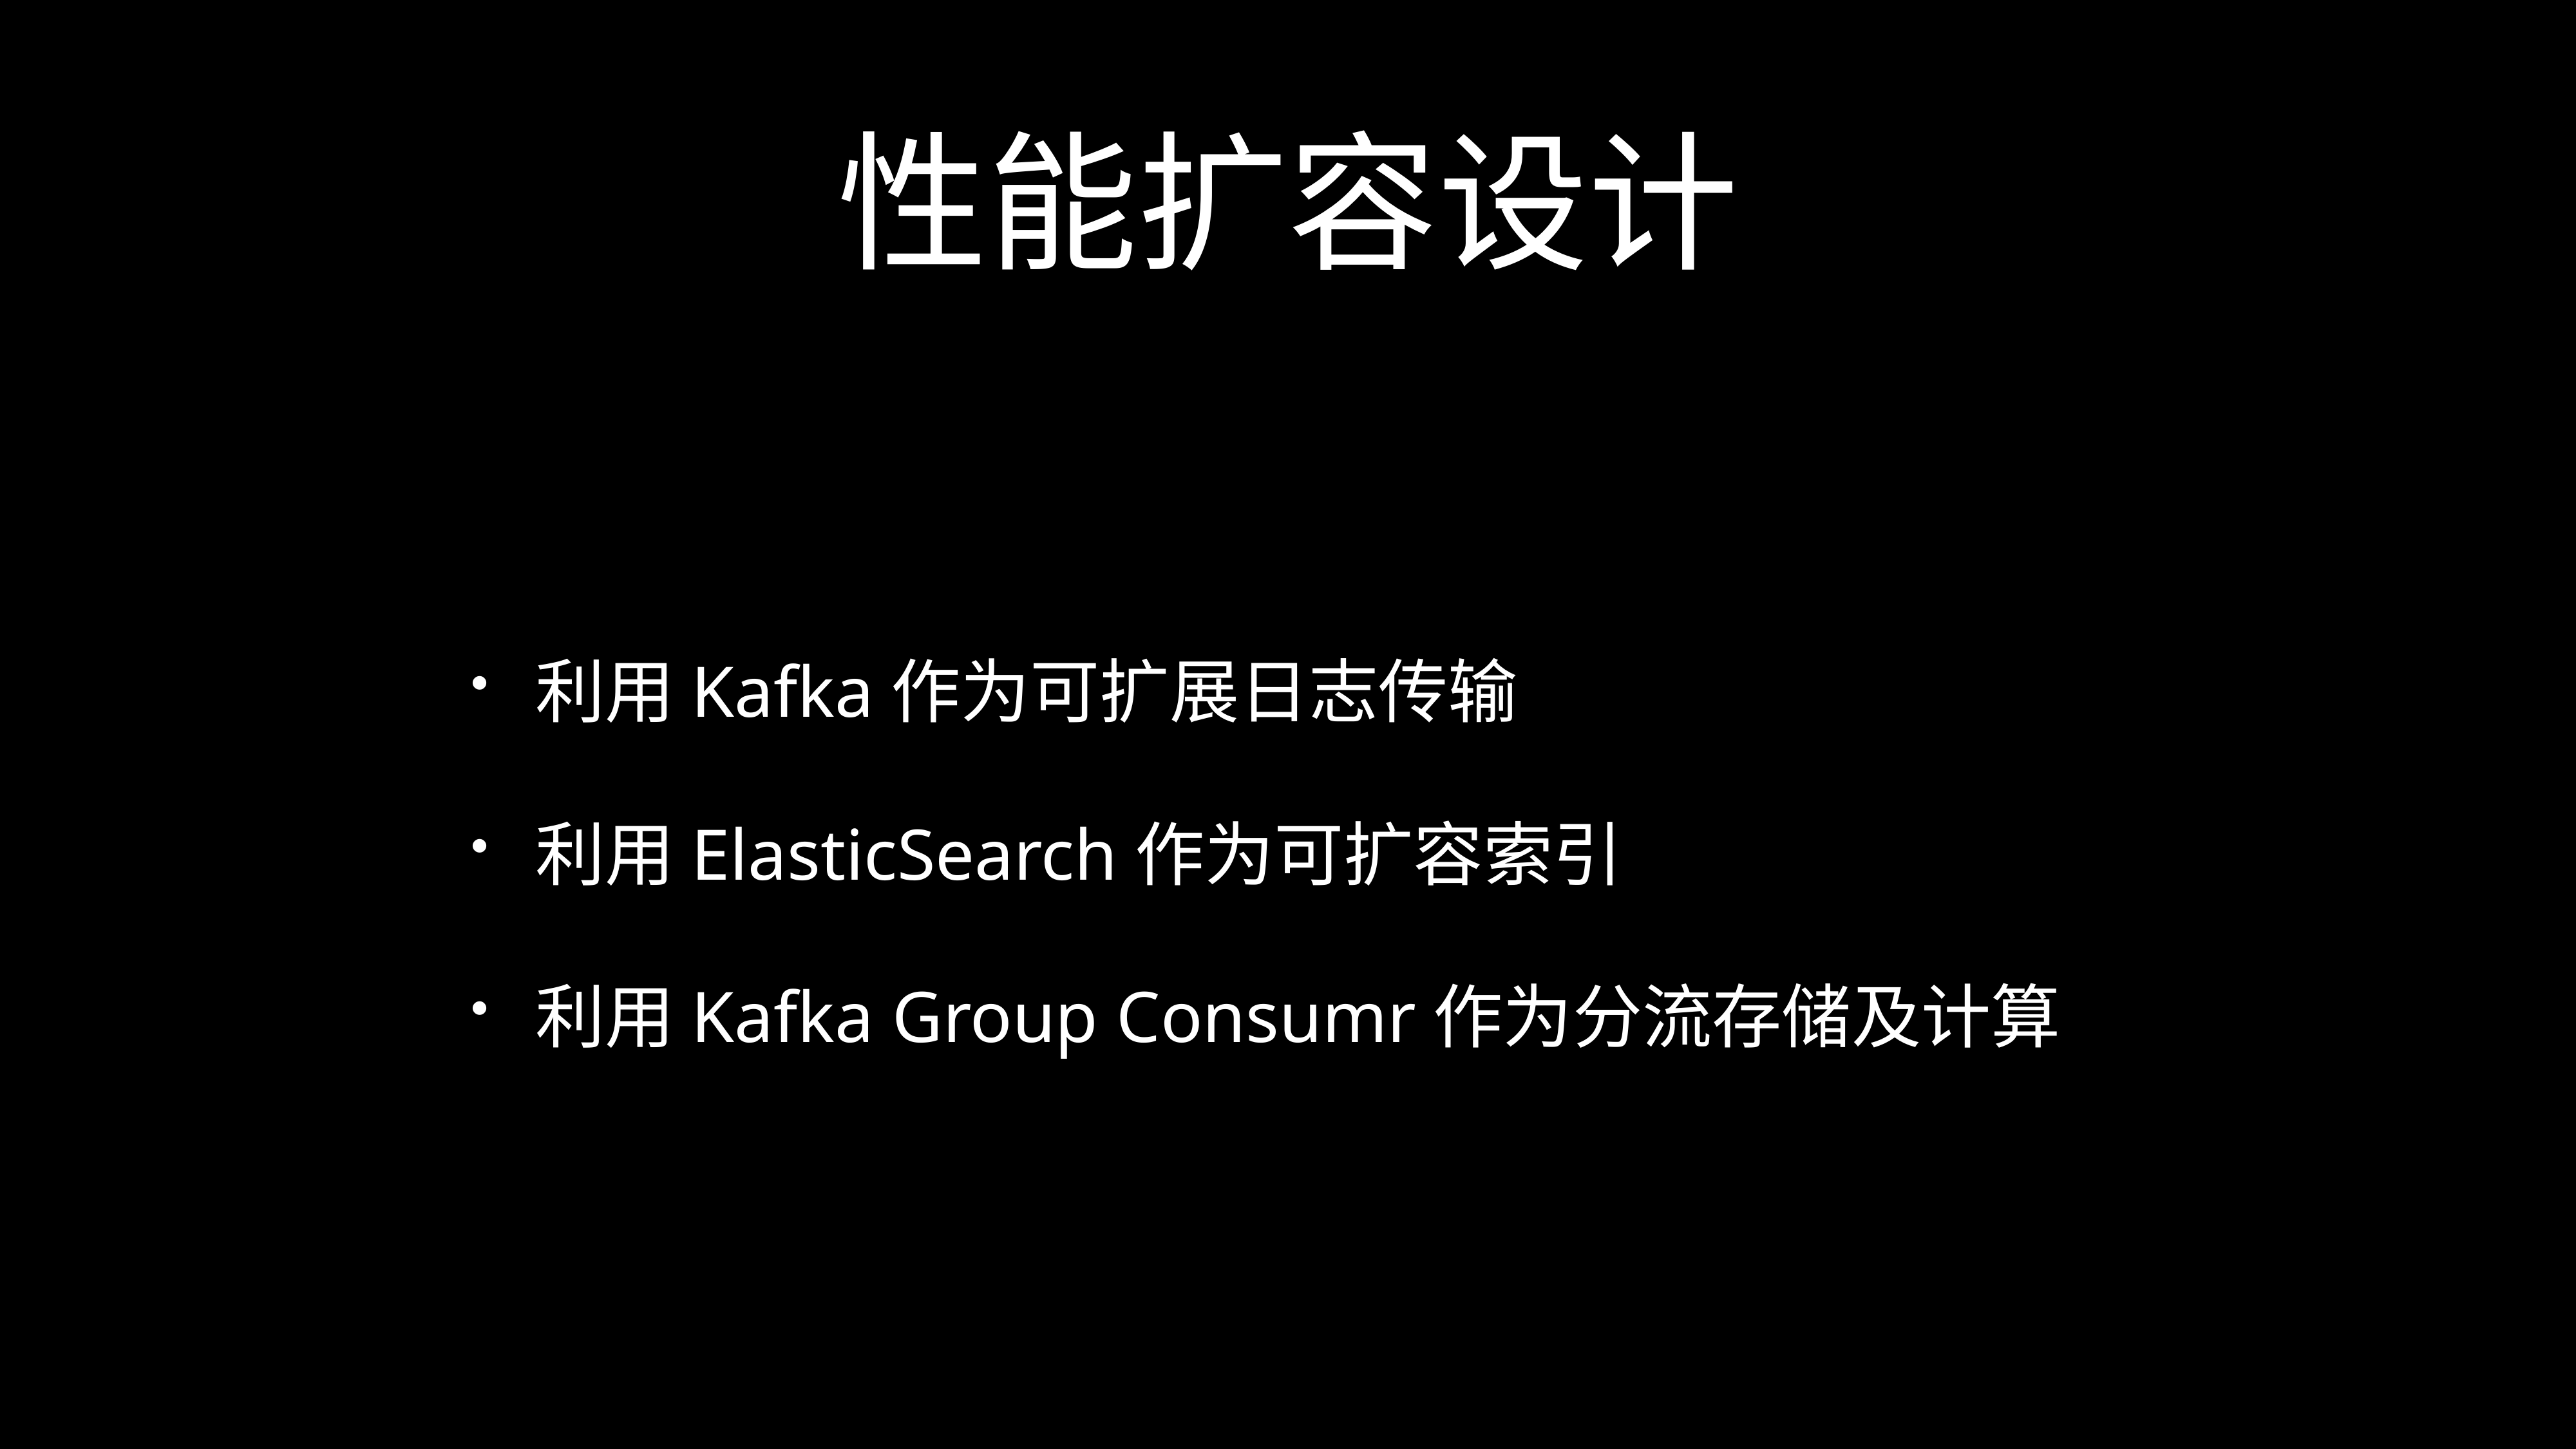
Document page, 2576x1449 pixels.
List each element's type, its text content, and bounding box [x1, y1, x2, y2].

title 性能扩容设计 [463, 37, 2113, 359]
list 利用Kafka作为可扩展日志传输 利用ElasticSearch作为可扩容索引 利用Kafka Group Consumr作为分流存储及计算 [463, 384, 2113, 1320]
